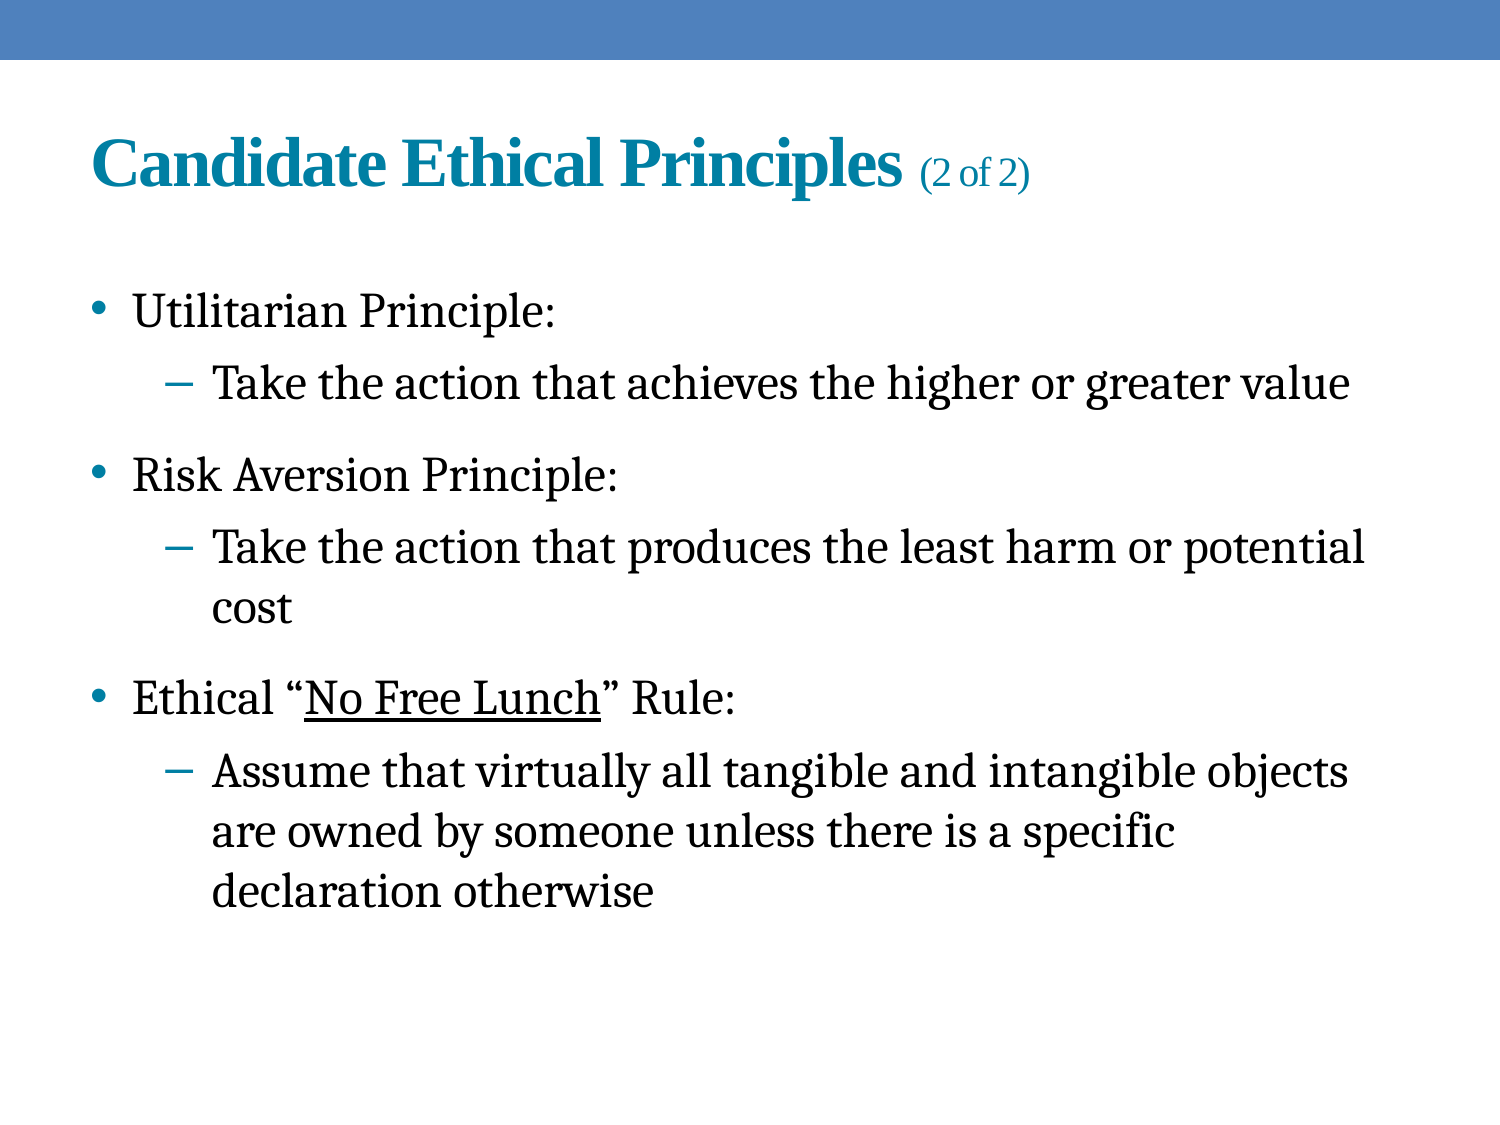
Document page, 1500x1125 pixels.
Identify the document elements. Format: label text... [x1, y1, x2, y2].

title Candidate Ethical Principles (2 of 2) [75, 35, 1425, 216]
list Utilitarian Principle: Take the action that achieves the higher or greater value Risk Aversion Principle: Take the action that produces the least harm or potential cost Ethical “No Free Lunch” Rule: Assume that virtually all tangible and intangible objects are owned by someone unless there is a specific declaration otherwise [75, 262, 1425, 1005]
